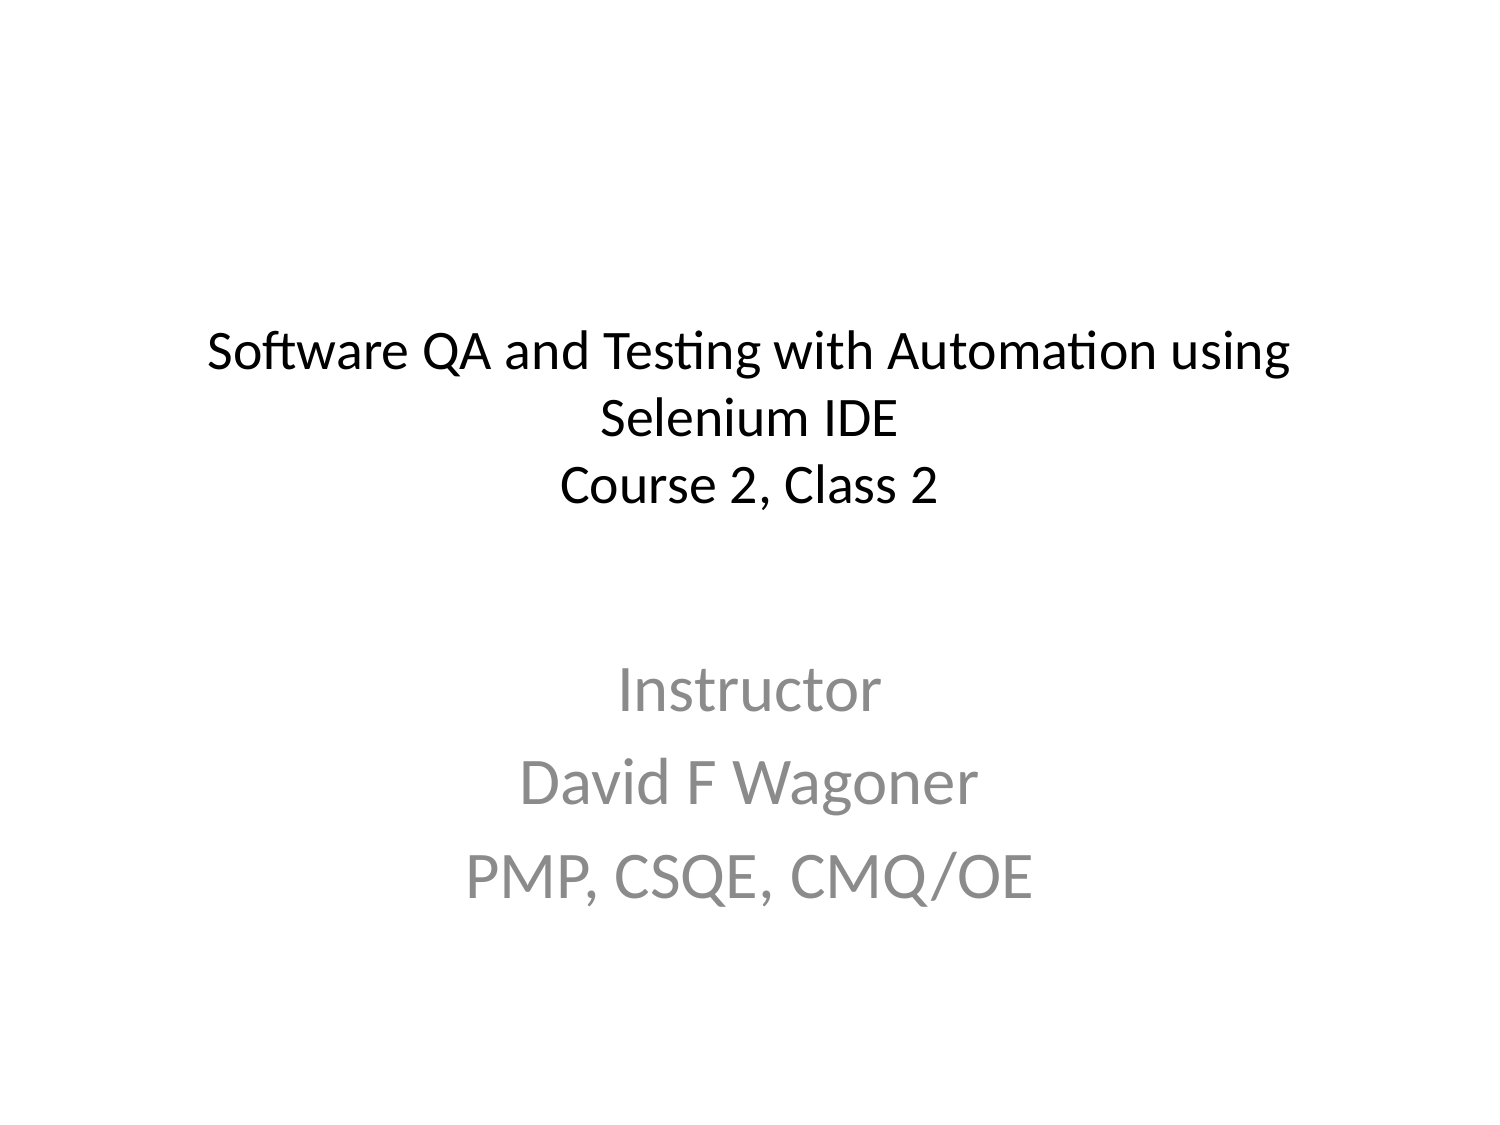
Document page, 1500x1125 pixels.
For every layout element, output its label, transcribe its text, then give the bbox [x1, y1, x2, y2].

title Software QA and Testing with Automation using Selenium IDE Course 2, Class 2 [112, 237, 1388, 591]
subtitle Instructor David F Wagoner PMP, CSQE, CMQ/OE [225, 637, 1275, 925]
